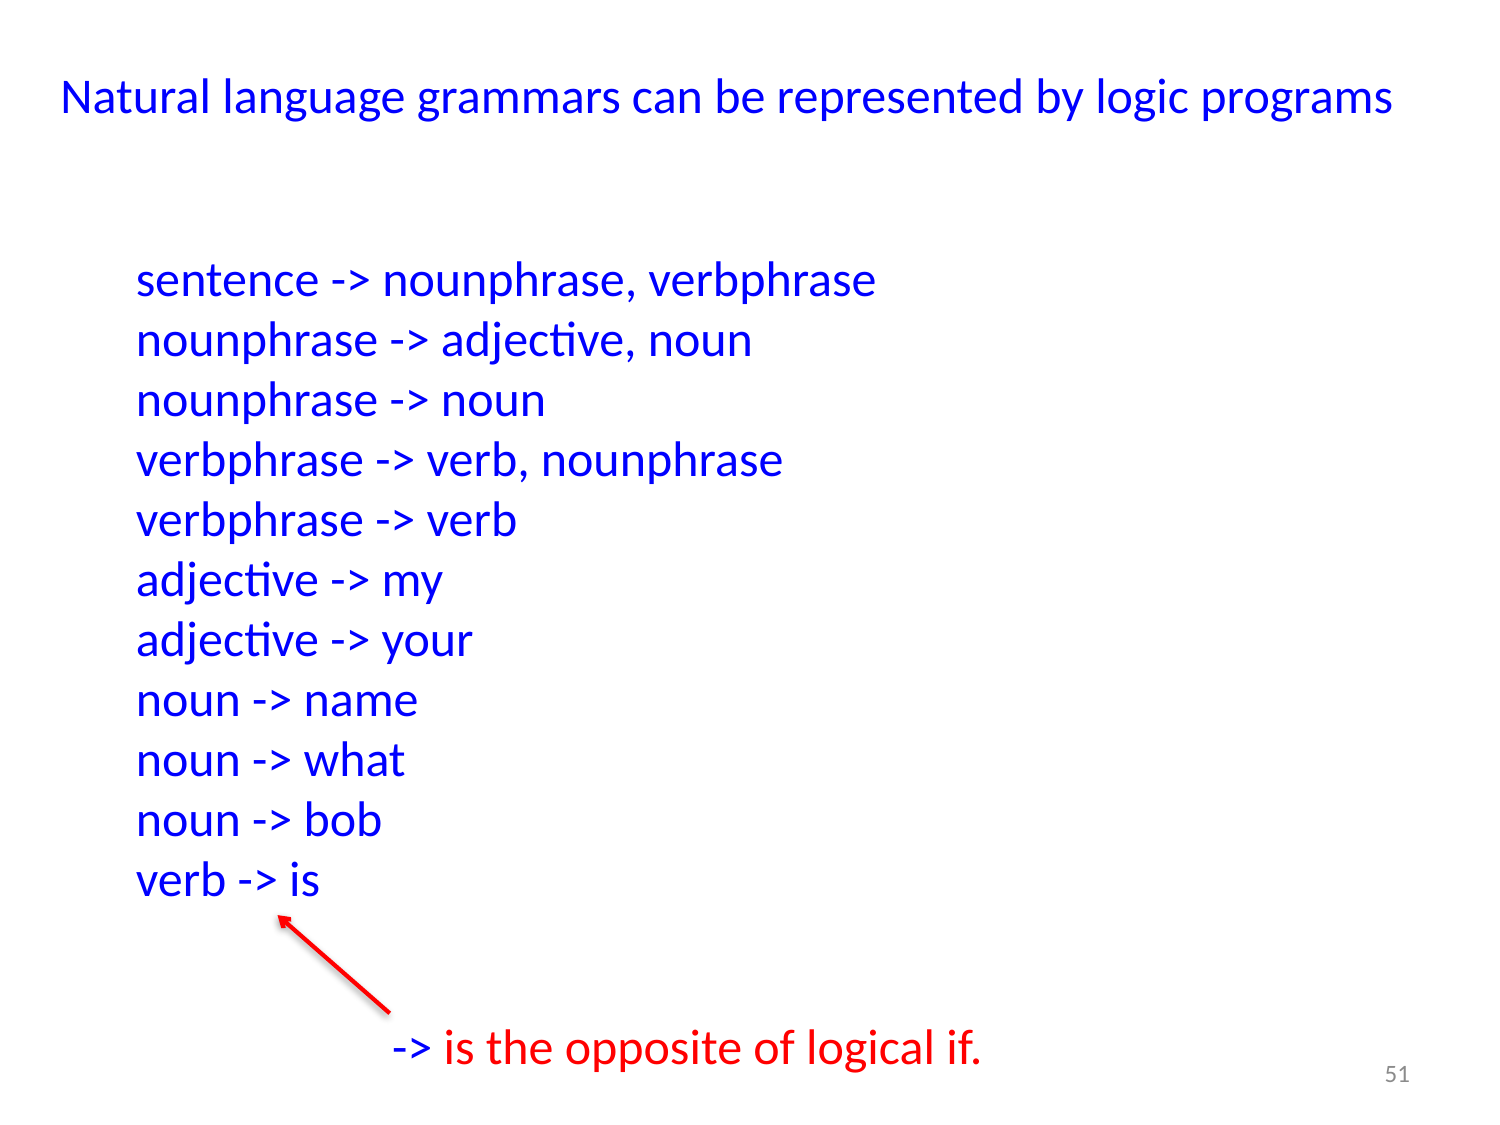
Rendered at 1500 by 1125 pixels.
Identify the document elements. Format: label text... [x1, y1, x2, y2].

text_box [277, 914, 390, 1014]
list sentence -> nounphrase, verbphrase nounphrase -> adjective, noun nounphrase -> noun verbphrase -> verb, nounphrase verbphrase -> verb adjective -> my adjective -> your noun -> name noun -> what noun -> bob verb -> is [135, 246, 1486, 990]
text_box -> is the opposite of logical if. [365, 1006, 1500, 1125]
title Natural language grammars can be represented by logic programs [45, 0, 1500, 188]
